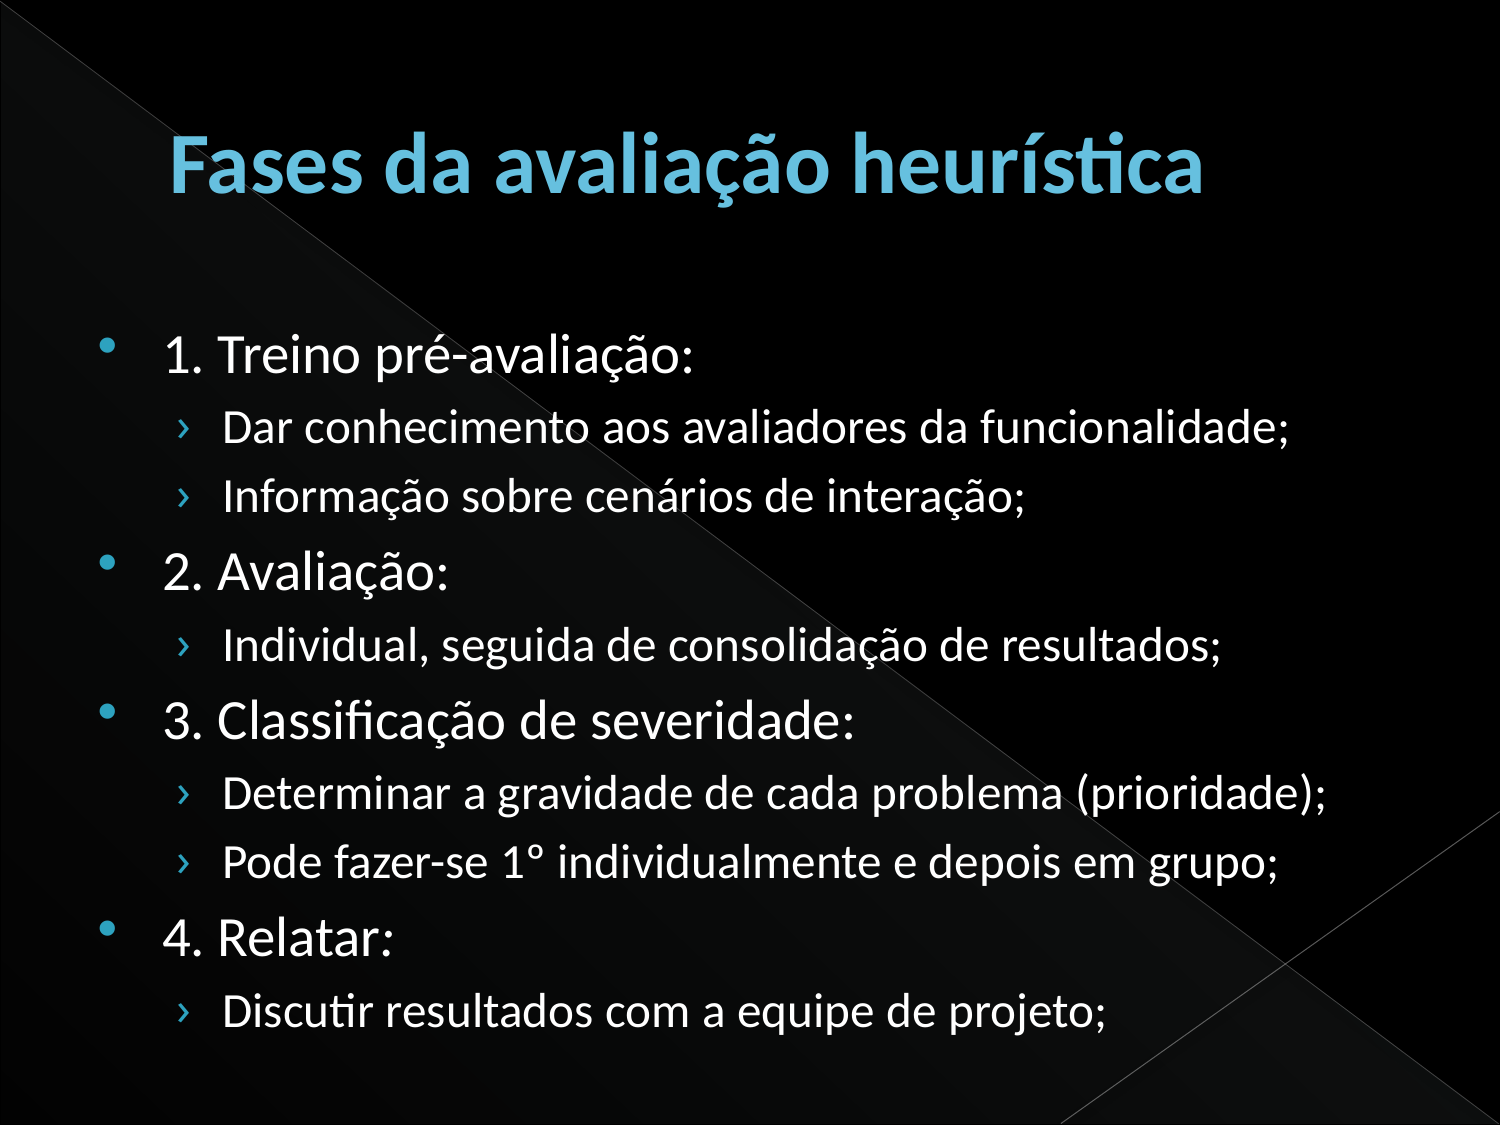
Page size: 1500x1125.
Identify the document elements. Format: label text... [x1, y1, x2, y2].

title Fases da avaliação heurística [75, 43, 1425, 274]
list 1. Treino pré-avaliação: Dar conhecimento aos avaliadores da funcionalidade; Informação sobre cenários de interação; 2. Avaliação: Individual, seguida de consolidação de resultados; 3. Classificação de severidade: Determinar a gravidade de cada problema (prioridade); Pode fazer-se 1º individualmente e depois em grupo; 4. Relatar: Discutir resultados com a equipe de projeto; [75, 308, 1425, 1059]
